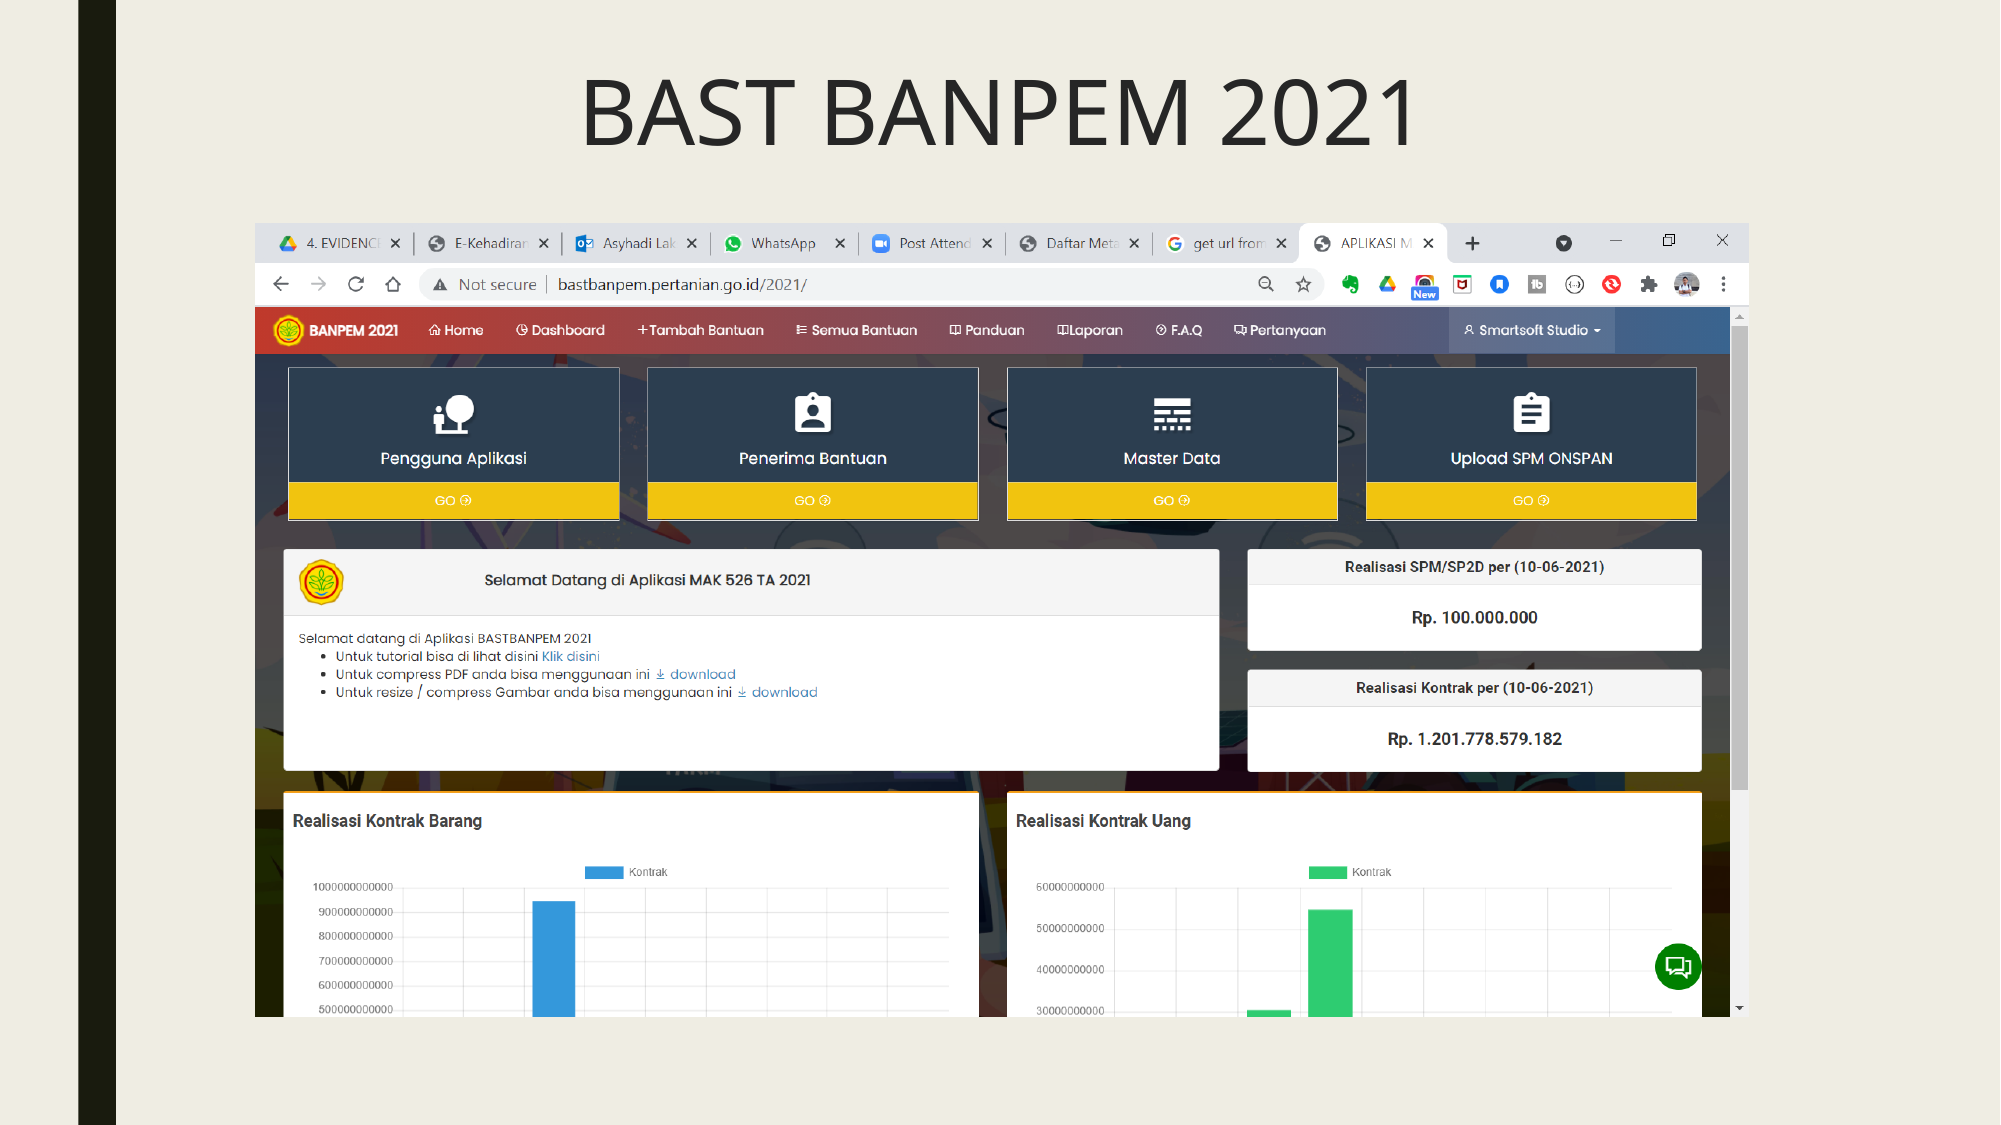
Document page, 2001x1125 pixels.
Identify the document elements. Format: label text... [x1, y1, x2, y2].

picture [255, 223, 1749, 1018]
list BAST BANPEM 2021 [53, 55, 1952, 175]
